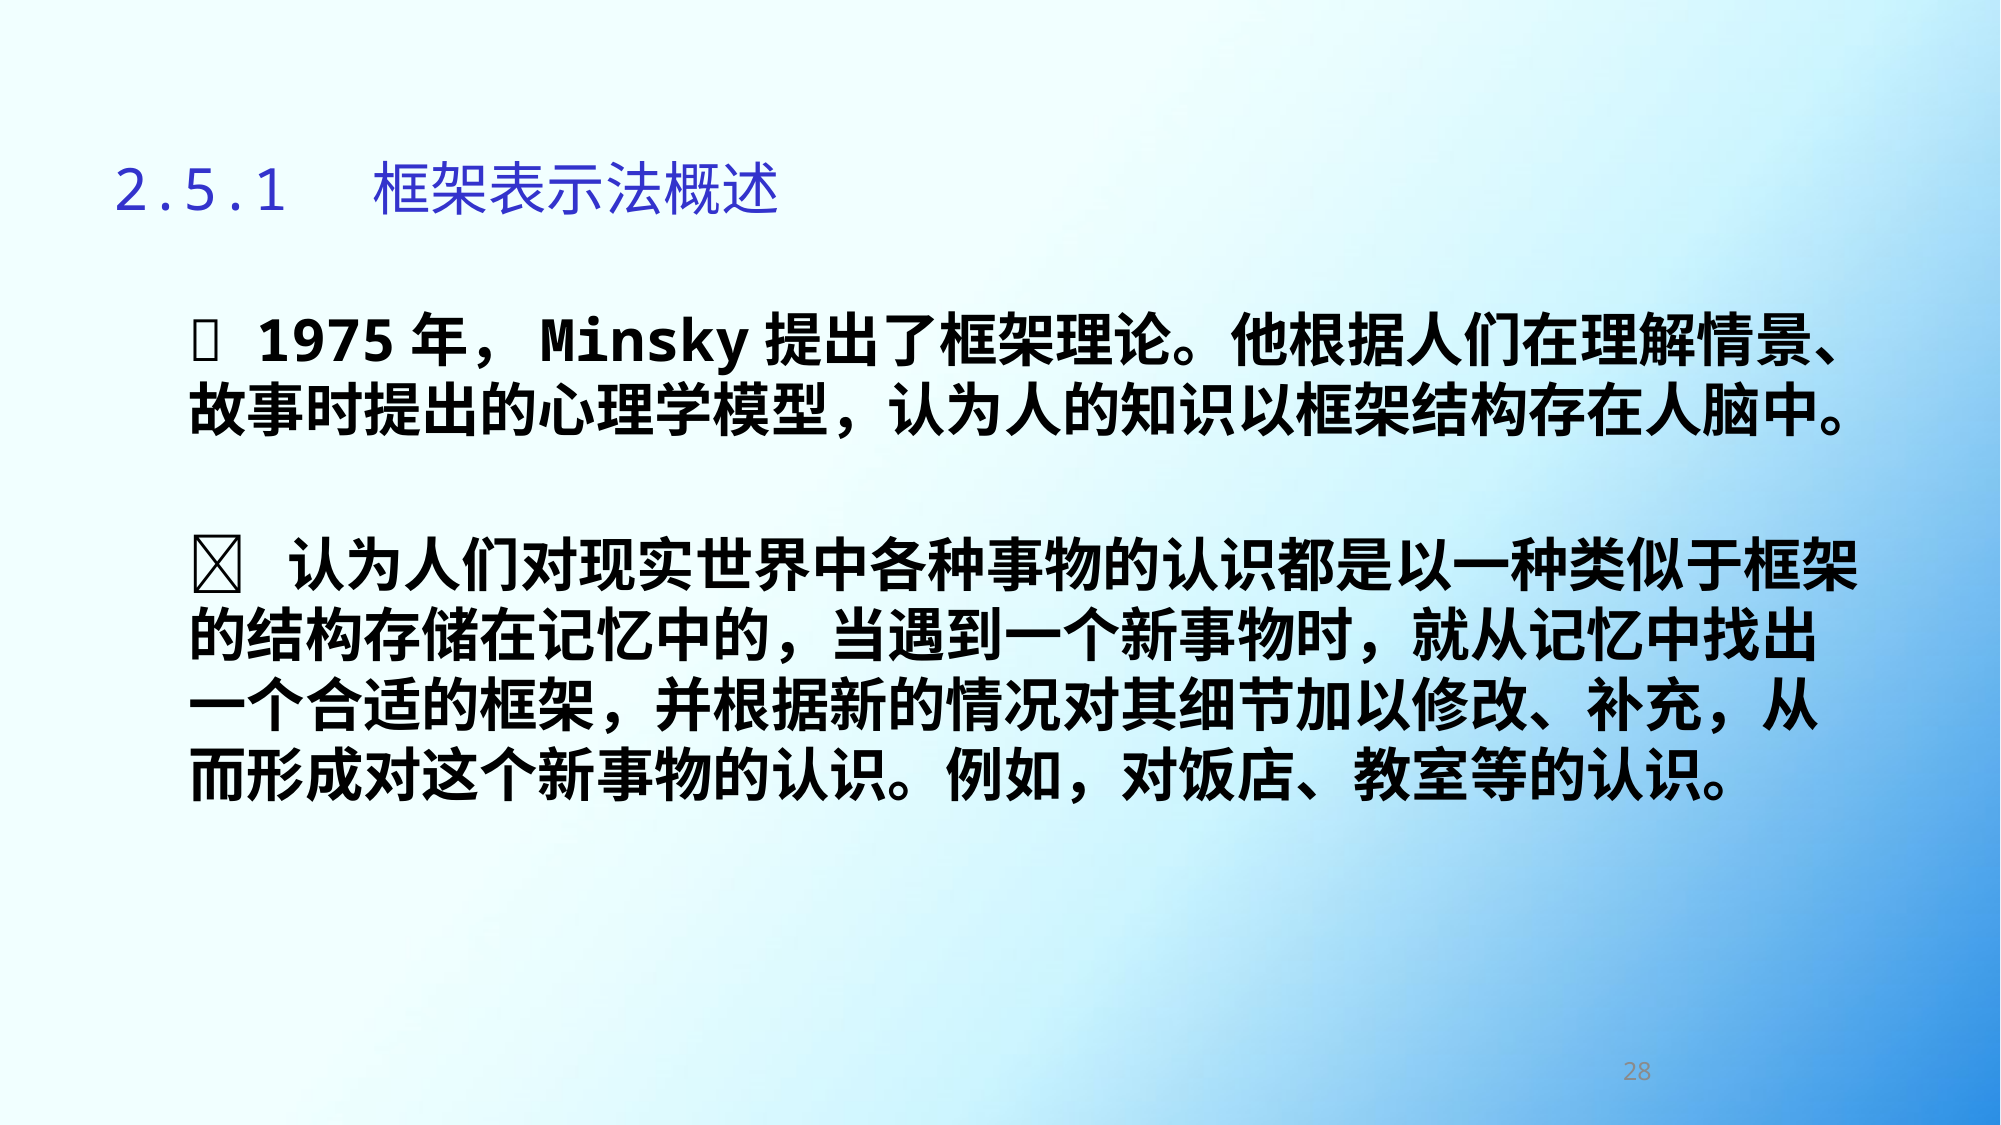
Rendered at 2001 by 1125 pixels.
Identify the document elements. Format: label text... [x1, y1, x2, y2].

text_box  认为人们对现实世界中各种事物的认识都是以一种类似于框架的结构存储在记忆中的，当遇到一个新事物时，就从记忆中找出一个合适的框架，并根据新的情况对其细节加以修改、补充，从而形成对这个新事物的认识。例如，对饭店、教室等的认识。 [173, 520, 1888, 816]
slide_number 28 [1412, 1042, 1863, 1103]
text_box  1975年，Minsky提出了框架理论。他根据人们在理解情景、故事时提出的心理学模型，认为人的知识以框架结构存在人脑中。 [173, 295, 1863, 451]
title 2.5.1 框架表示法概述 [98, 138, 1449, 246]
picture [0, 0, 2001, 1125]
